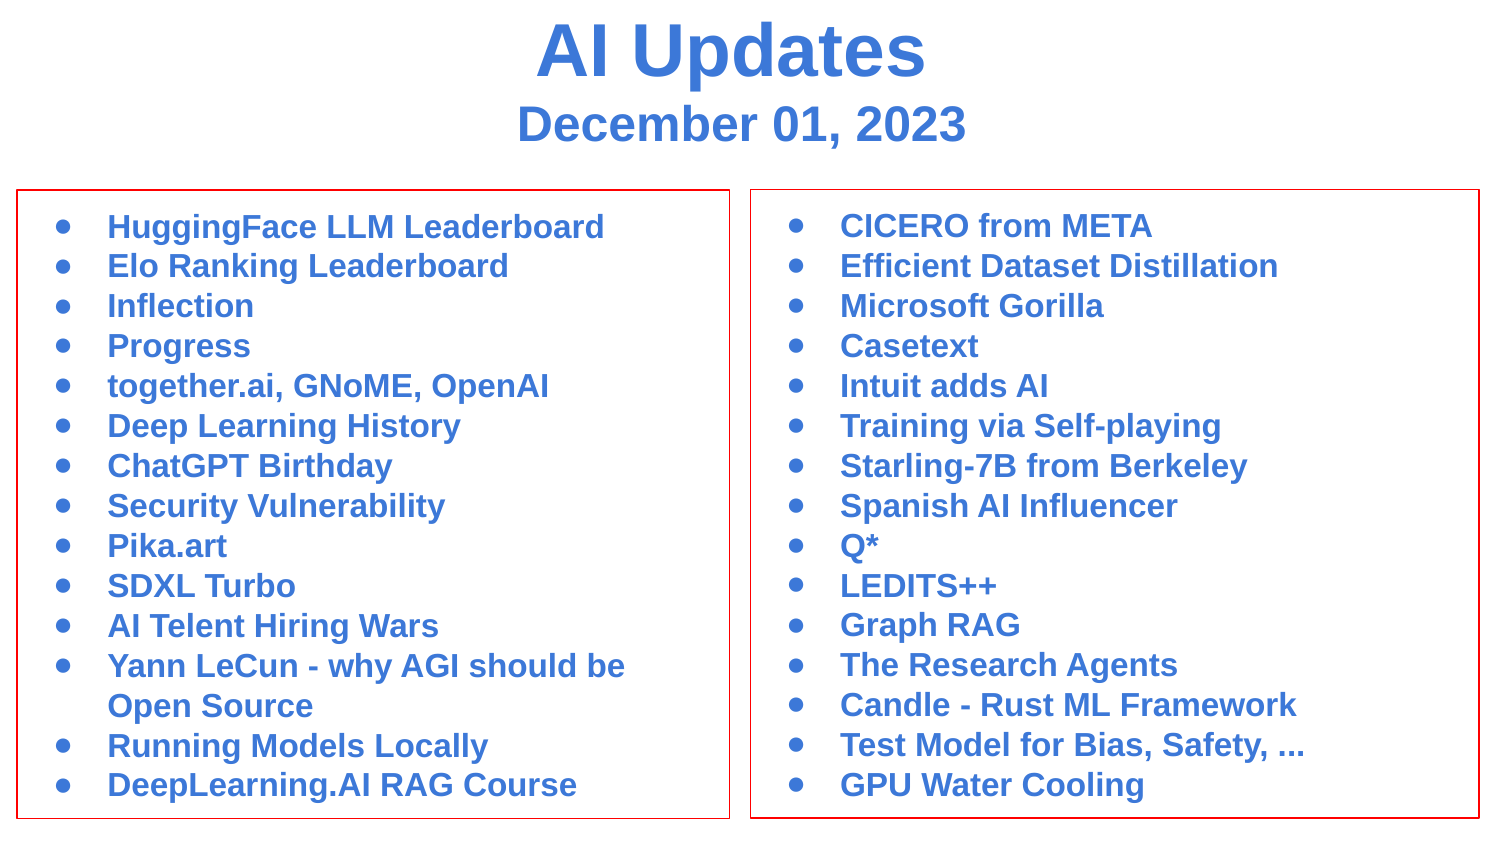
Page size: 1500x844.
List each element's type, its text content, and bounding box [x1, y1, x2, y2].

text_box HuggingFace LLM Leaderboard Elo Ranking Leaderboard Inflection Progress together.ai, GNoME, OpenAI Deep Learning History ChatGPT Birthday Security Vulnerability Pika.art SDXL Turbo AI Telent Hiring Wars Yann LeCun - why AGI should be Open Source Running Models Locally DeepLearning.AI RAG Course [17, 189, 730, 819]
text_box CICERO from META Efficient Dataset Distillation Microsoft Gorilla Casetext Intuit adds AI Training via Self-playing Starling-7B from Berkeley Spanish AI Influencer Q* LEDITS++ Graph RAG The Research Agents Candle - Rust ML Framework Test Model for Bias, Safety, ... GPU Water Cooling [750, 189, 1479, 819]
text_box AI Updates December 01, 2023 [392, 0, 1092, 153]
